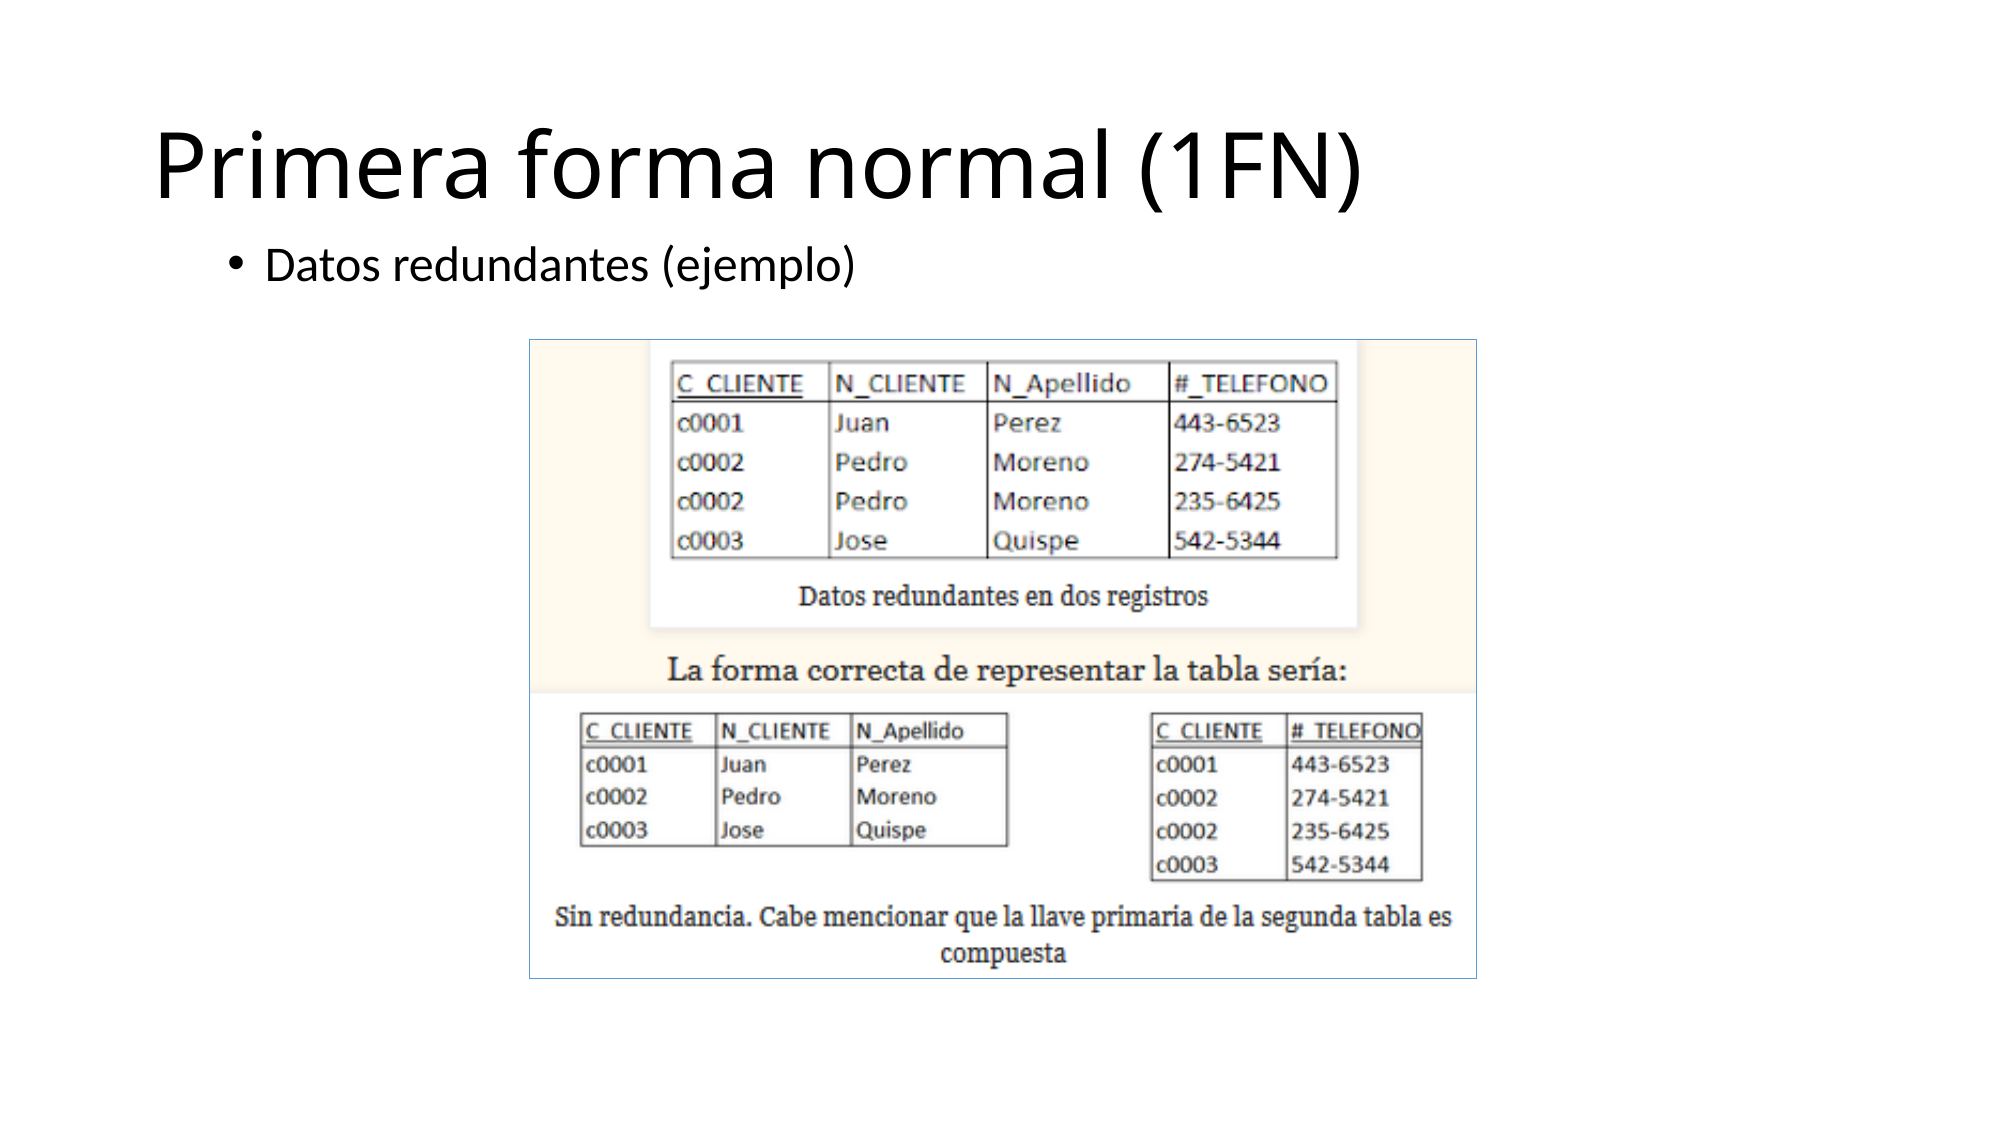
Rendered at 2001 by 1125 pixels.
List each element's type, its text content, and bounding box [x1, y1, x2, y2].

title Primera forma normal (1FN) [137, 59, 1863, 230]
picture [529, 339, 1477, 979]
list Datos redundantes (ejemplo) *Este paso se podrá realizar en la 2FN, dependiendo lo que nos interese en cada situación [137, 230, 1863, 1040]
